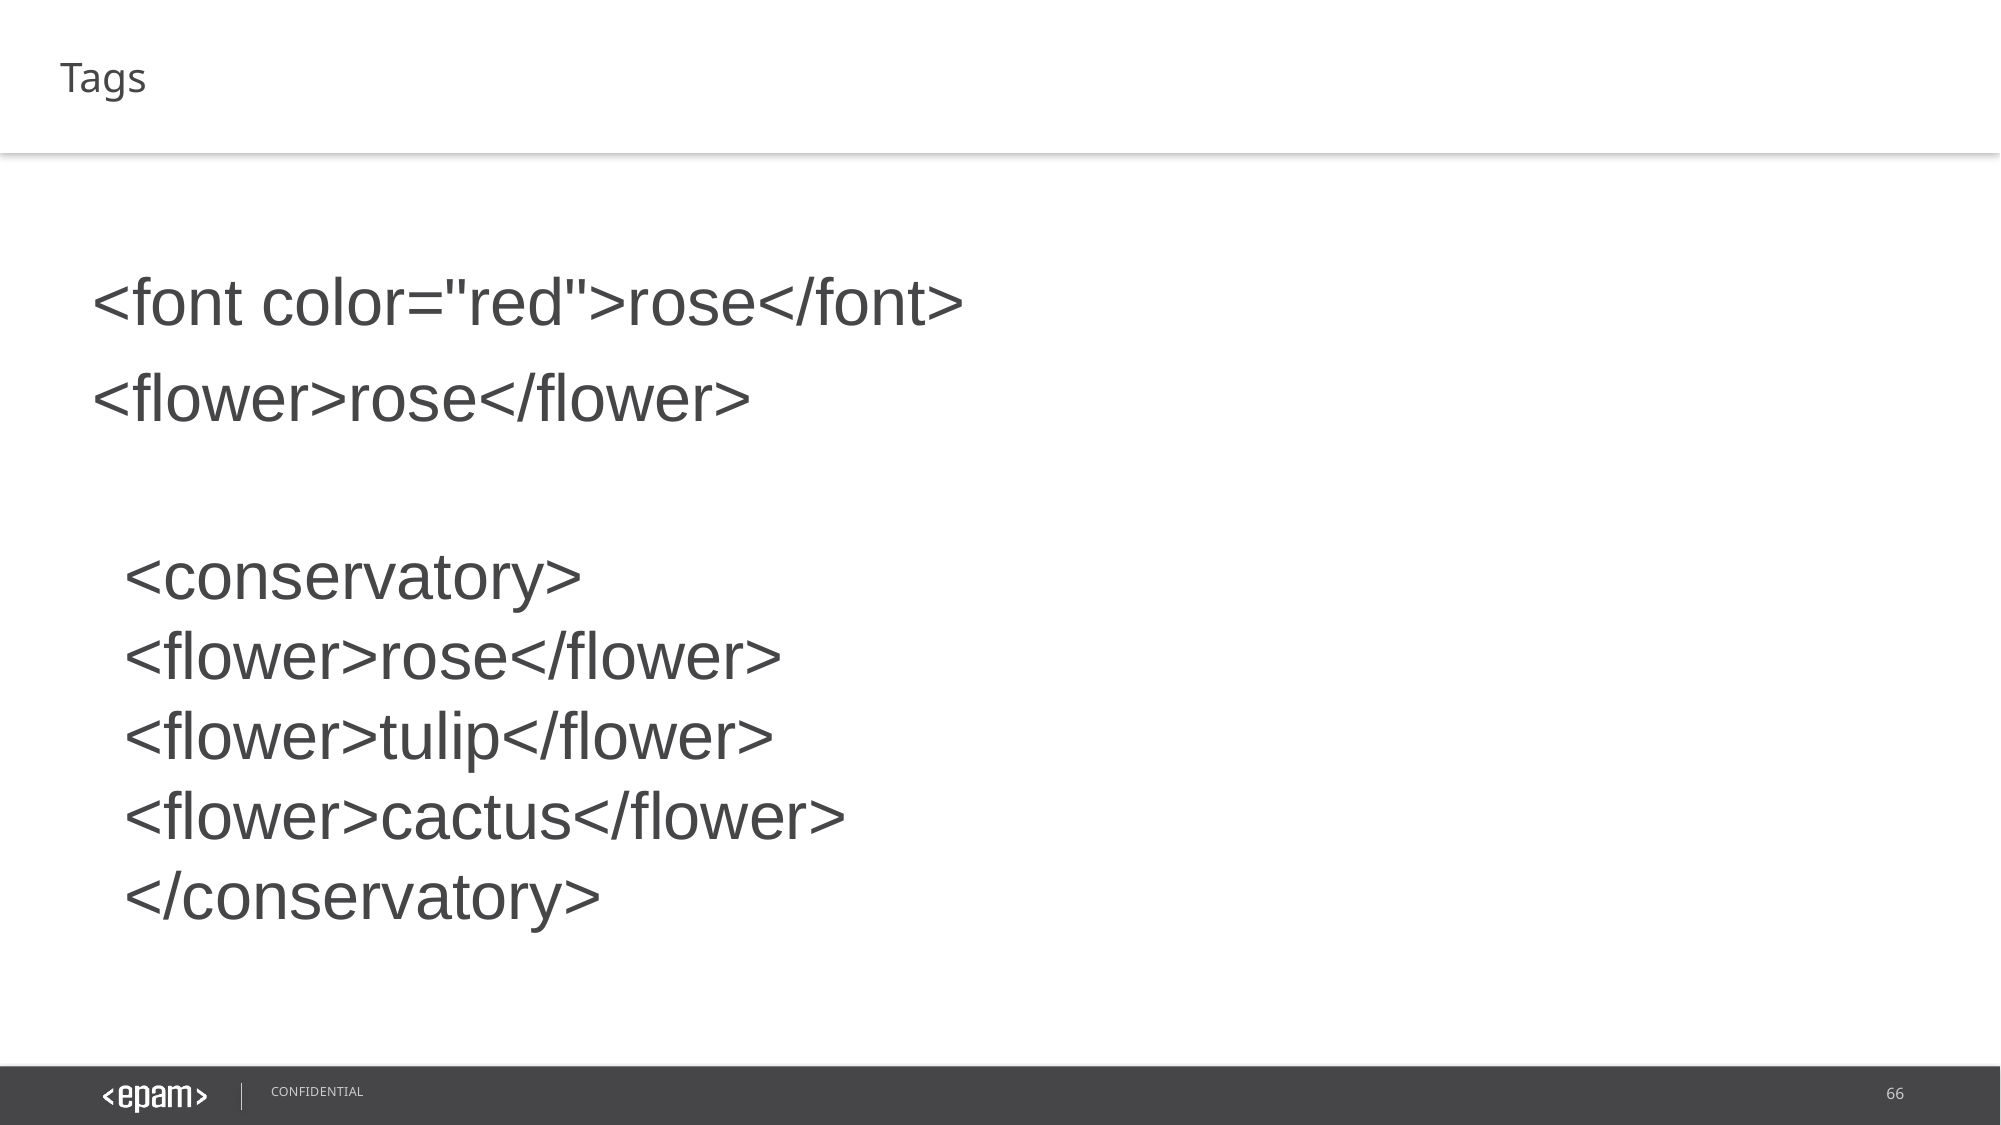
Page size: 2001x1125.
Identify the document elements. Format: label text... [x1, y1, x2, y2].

text_box <conservatory> <flower>rose</flower> <flower>tulip</flower> <flower>cactus</flower> </conservatory> [109, 525, 943, 933]
list Tags [0, 0, 2000, 153]
list <font color="red">rose</font> <flower>rose</flower> [78, 235, 2000, 1125]
